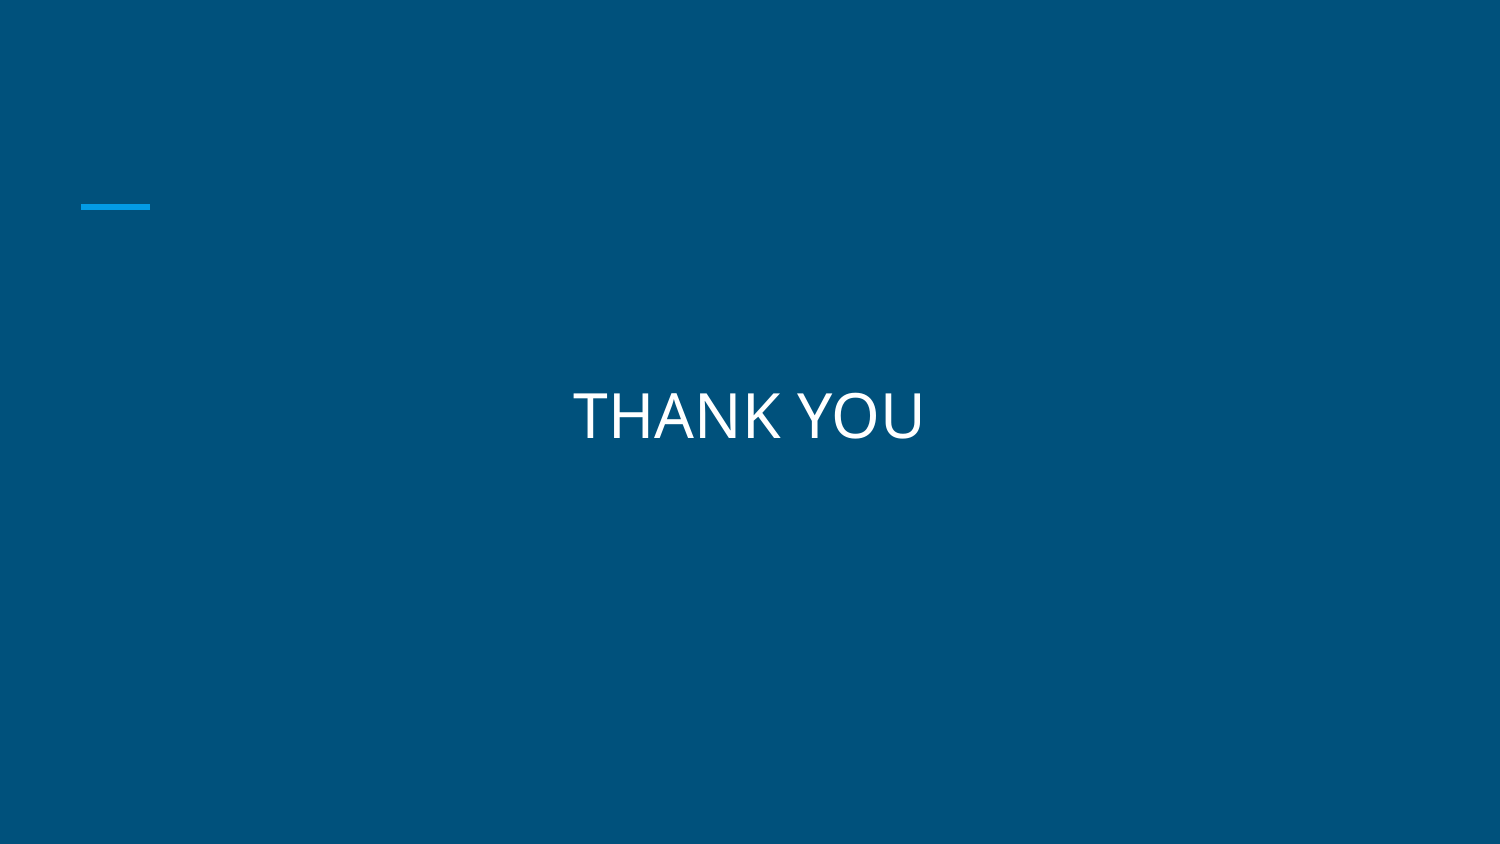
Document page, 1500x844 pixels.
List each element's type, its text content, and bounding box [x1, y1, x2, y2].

title THANK YOU [63, 353, 1437, 466]
